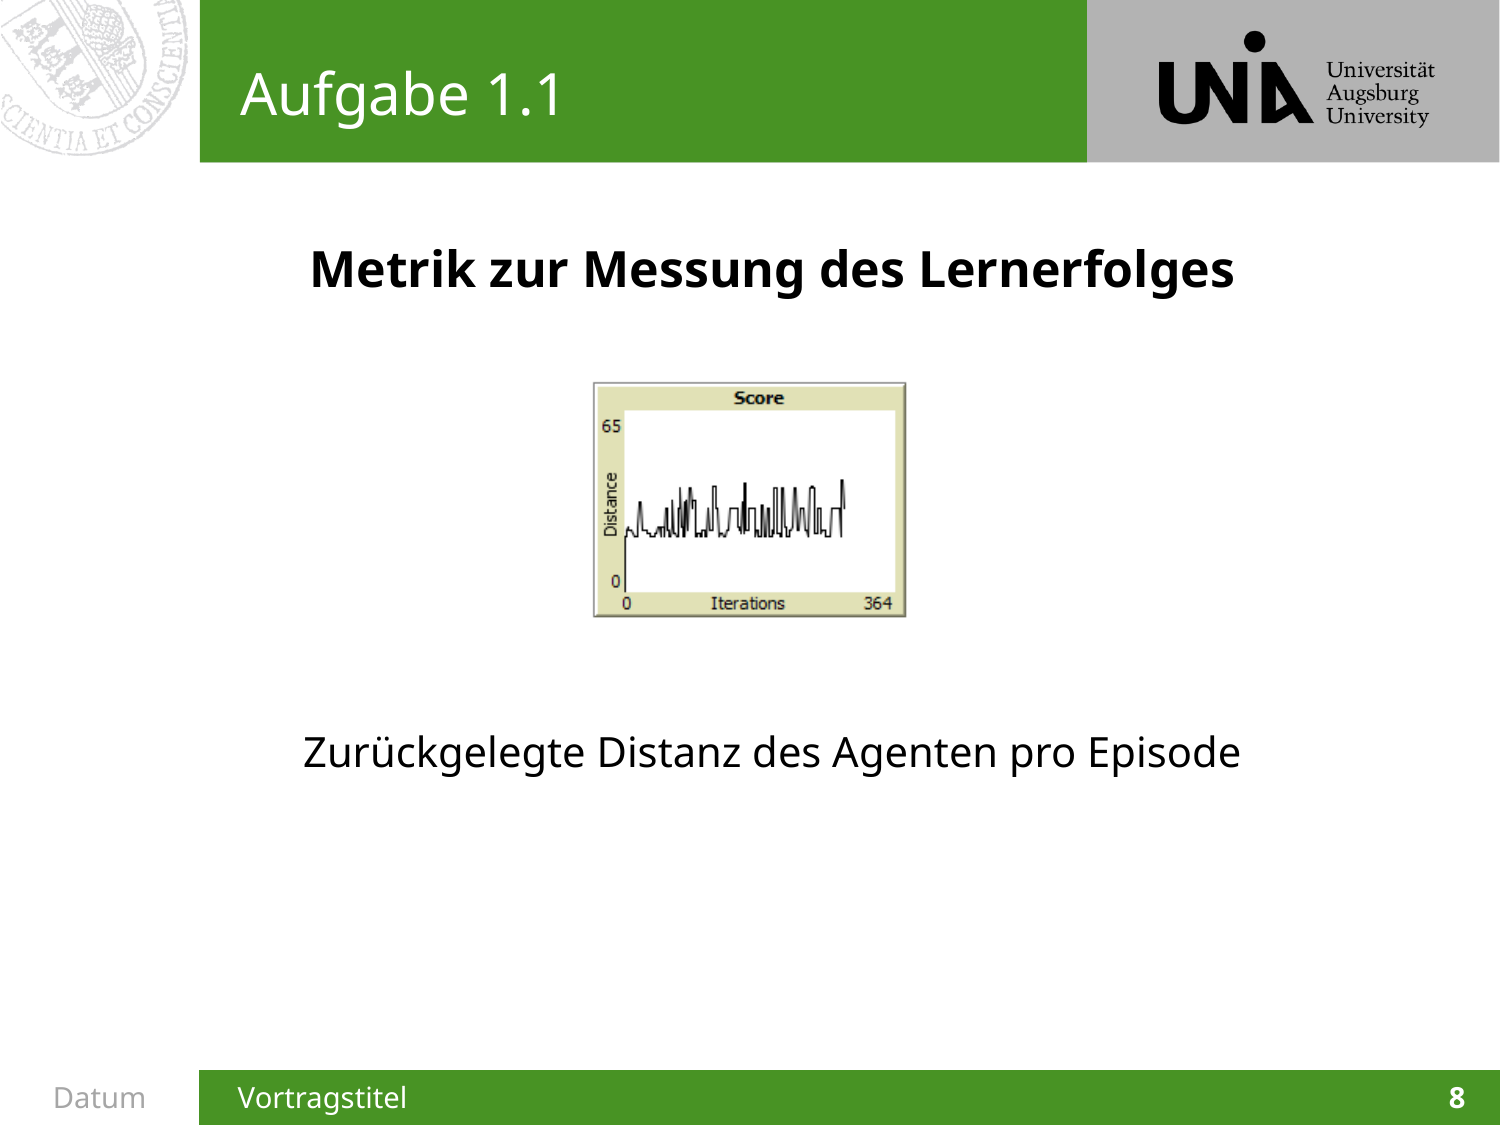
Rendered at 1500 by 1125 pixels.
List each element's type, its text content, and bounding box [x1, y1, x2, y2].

slide_number Datum [0, 1071, 200, 1124]
slide_number 8 [1347, 1071, 1489, 1124]
picture [0, 0, 188, 156]
picture [584, 373, 920, 627]
list Metrik zur Messung des Lernerfolges Zurückgelegte Distanz des Agenten pro Episode [105, 230, 1425, 973]
footer Vortragstitel [222, 1071, 1000, 1124]
title Aufgabe 1.1 [224, 49, 1088, 163]
picture [1122, 12, 1488, 271]
